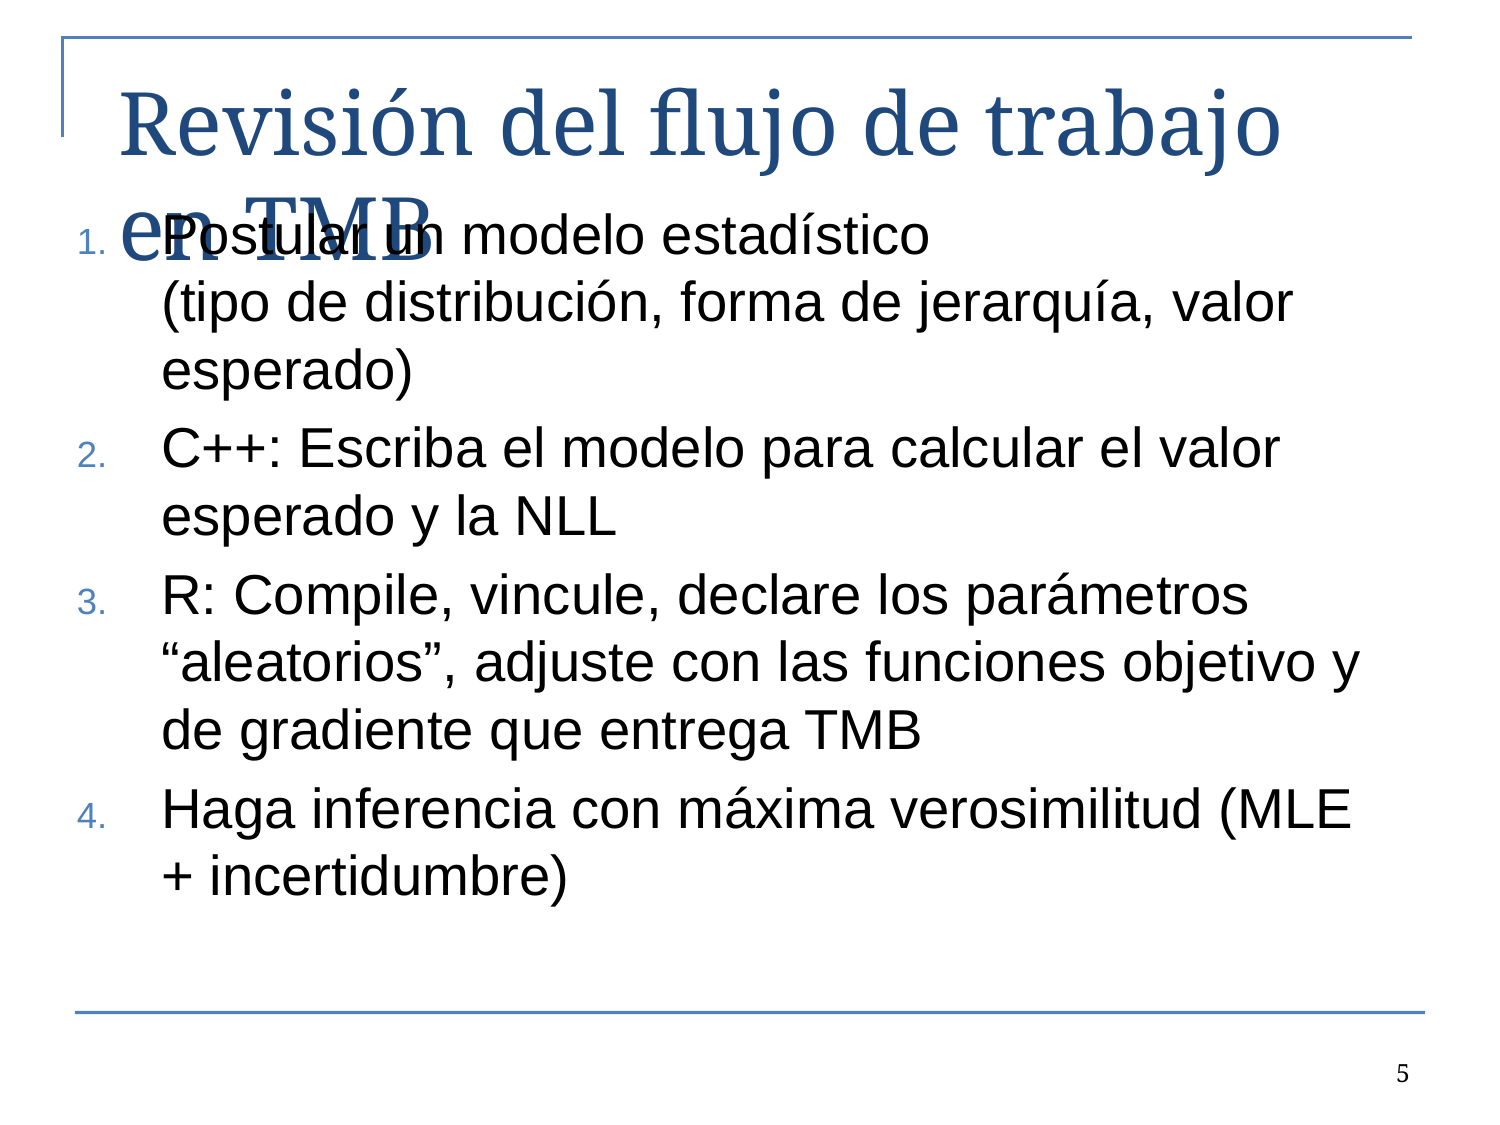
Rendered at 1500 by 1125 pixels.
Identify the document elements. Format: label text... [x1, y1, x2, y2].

title Revisión del flujo de trabajo en TMB [103, 59, 1397, 190]
slide_number 5 [1074, 1023, 1426, 1100]
list Postular un modelo estadístico (tipo de distribución, forma de jerarquía, valor esperado) C++: Escriba el modelo para calcular el valor esperado y la NLL R: Compile, vincule, declare los parámetros “aleatorios”, adjuste con las funciones objetivo y de gradiente que entrega TMB Haga inferencia con máxima verosimilitud (MLE + incertidumbre) [61, 190, 1412, 994]
